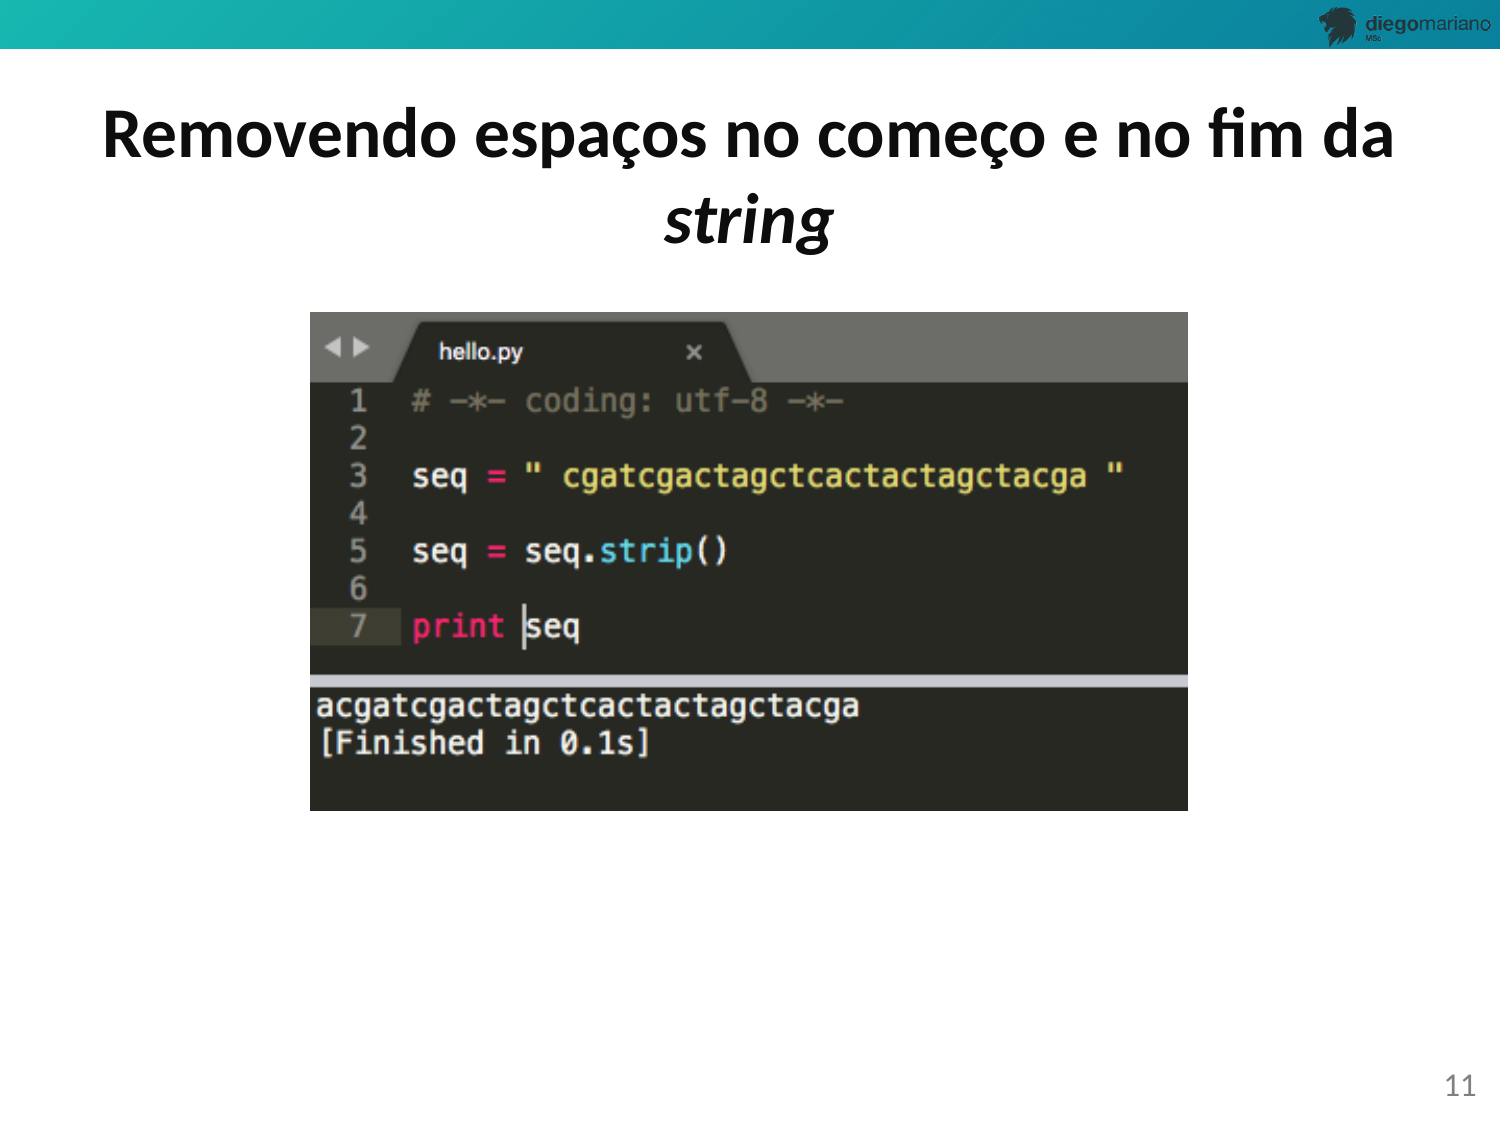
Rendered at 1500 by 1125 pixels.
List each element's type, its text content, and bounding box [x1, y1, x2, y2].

slide_number 11 [1141, 1055, 1492, 1116]
picture [310, 312, 1188, 811]
picture [0, 0, 1500, 49]
title Removendo espaços no começo e no fim da string [75, 78, 1425, 266]
